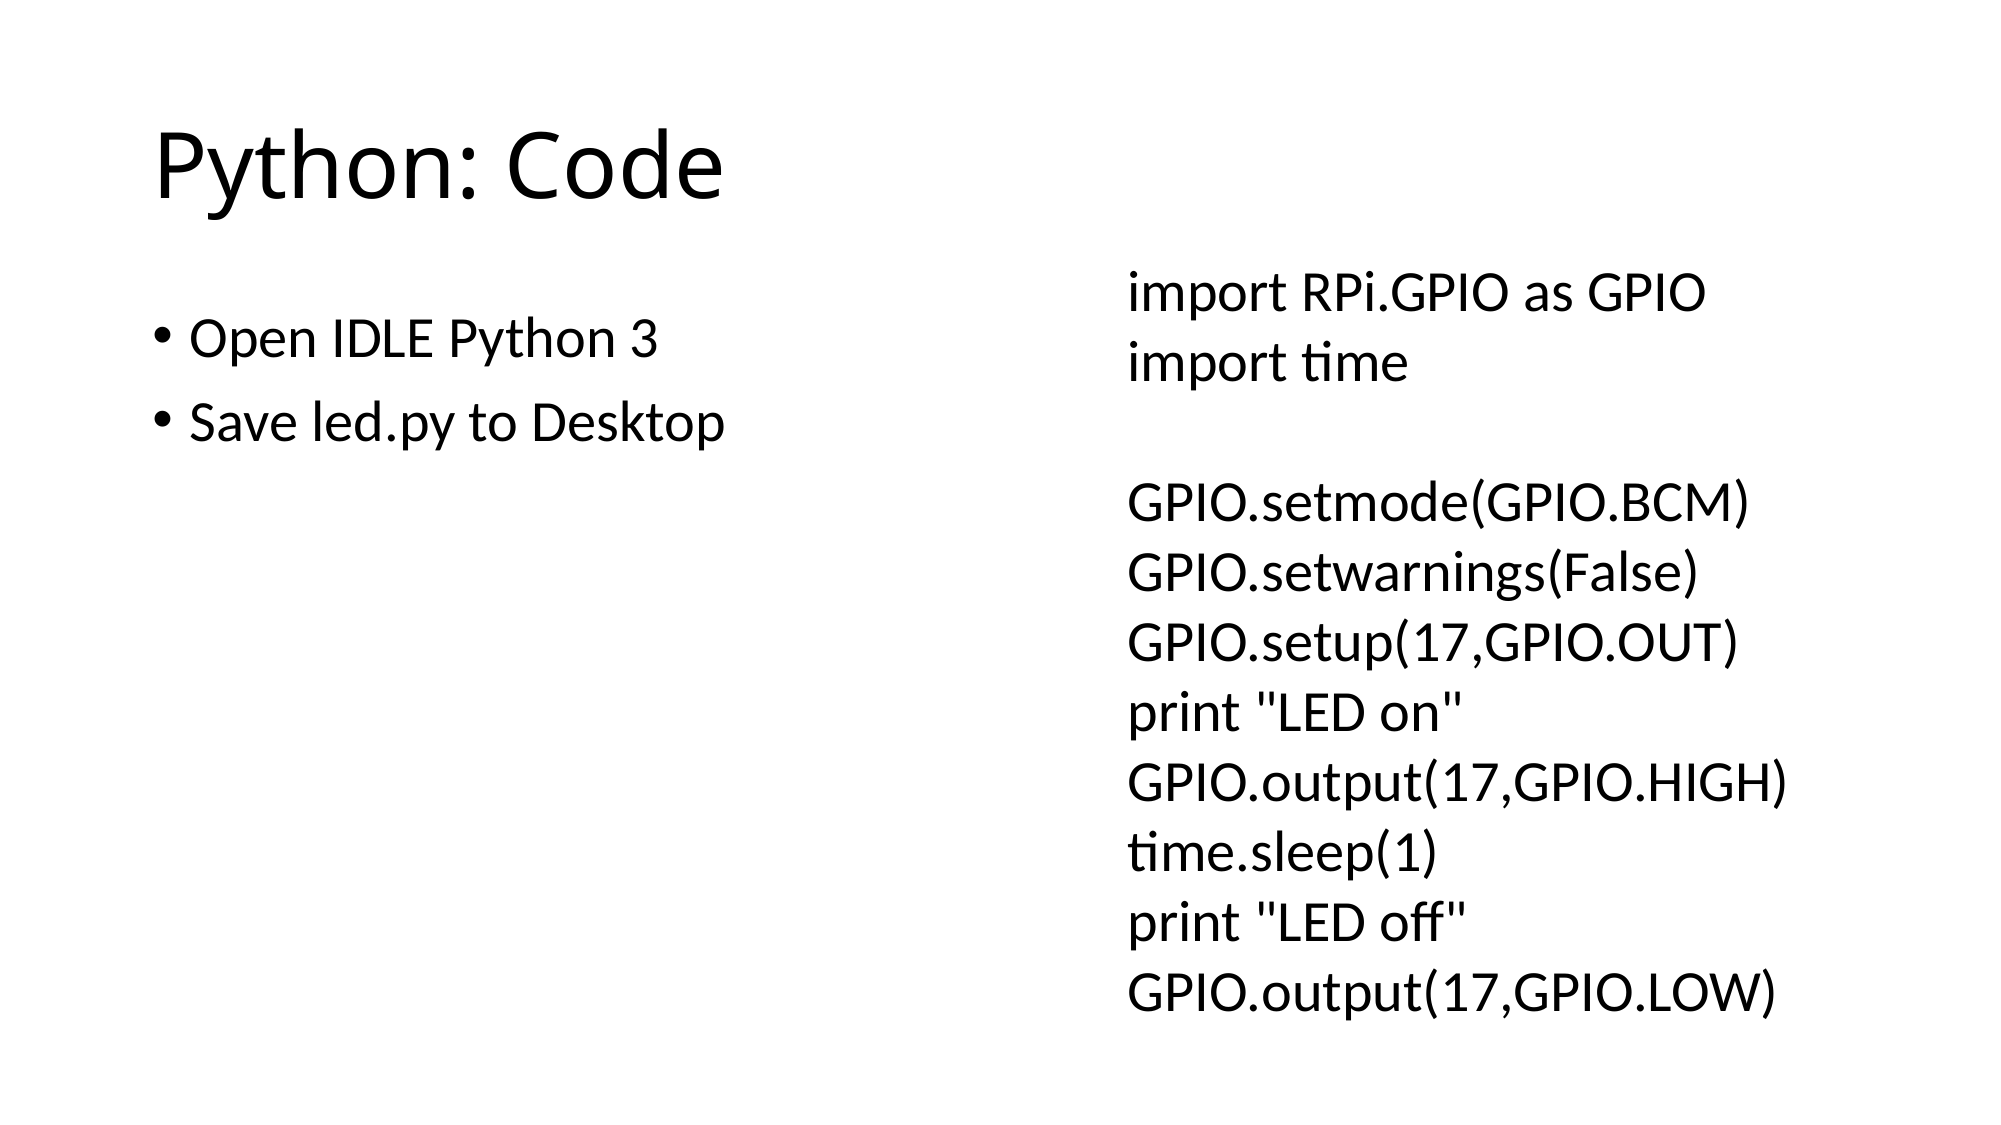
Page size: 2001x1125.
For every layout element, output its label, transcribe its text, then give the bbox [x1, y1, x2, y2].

text_box import RPi.GPIO as GPIO import time GPIO.setmode(GPIO.BCM) GPIO.setwarnings(False) GPIO.setup(17,GPIO.OUT) print "LED on" GPIO.output(17,GPIO.HIGH) time.sleep(1) print "LED off" GPIO.output(17,GPIO.LOW) [1112, 245, 1875, 1030]
list Open IDLE Python 3 Save led.py to Desktop [137, 299, 847, 1014]
title Python: Code [137, 59, 1863, 278]
